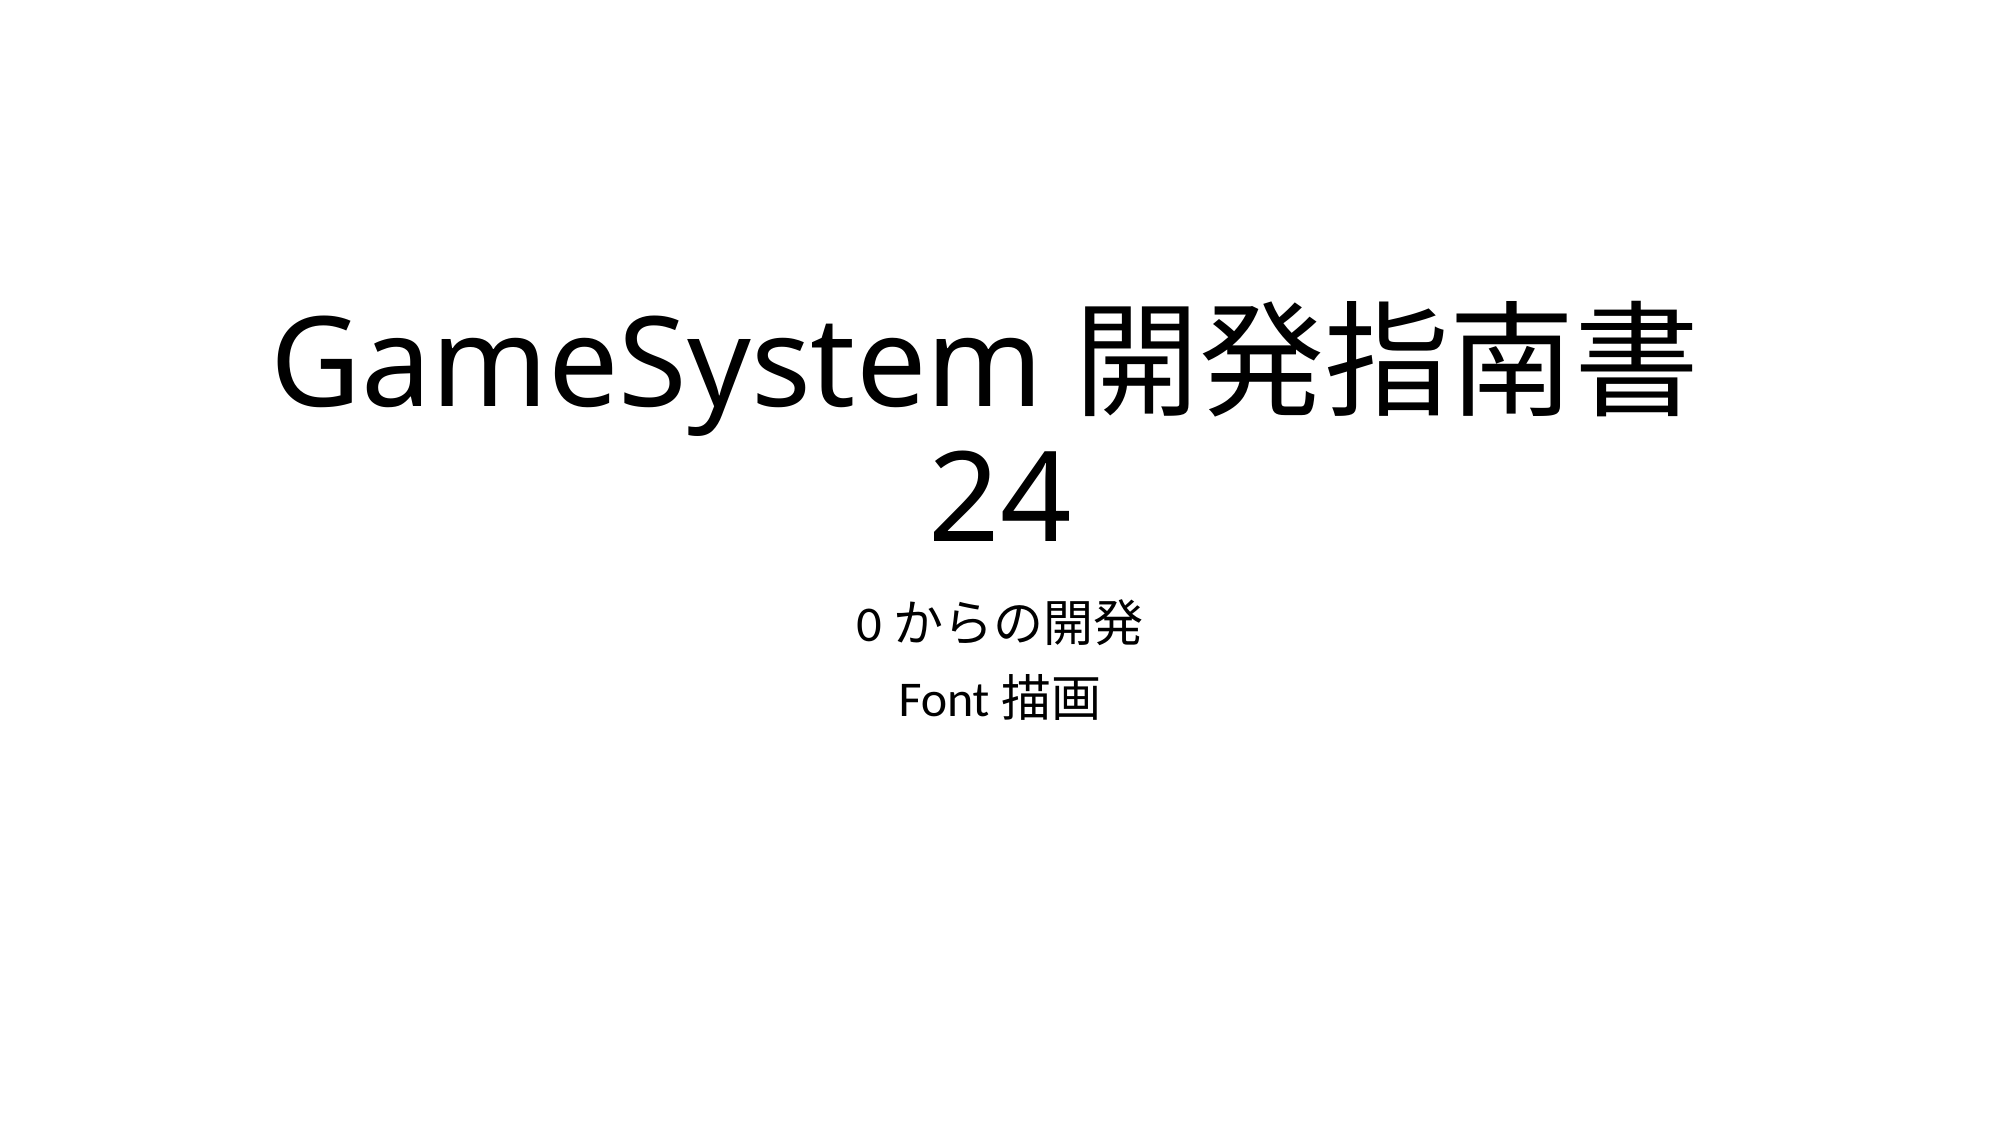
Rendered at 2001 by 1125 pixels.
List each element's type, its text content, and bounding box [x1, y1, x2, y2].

subtitle 0からの開発 Font描画 [249, 590, 1750, 863]
title GameSystem開発指南書24 [249, 184, 1750, 576]
